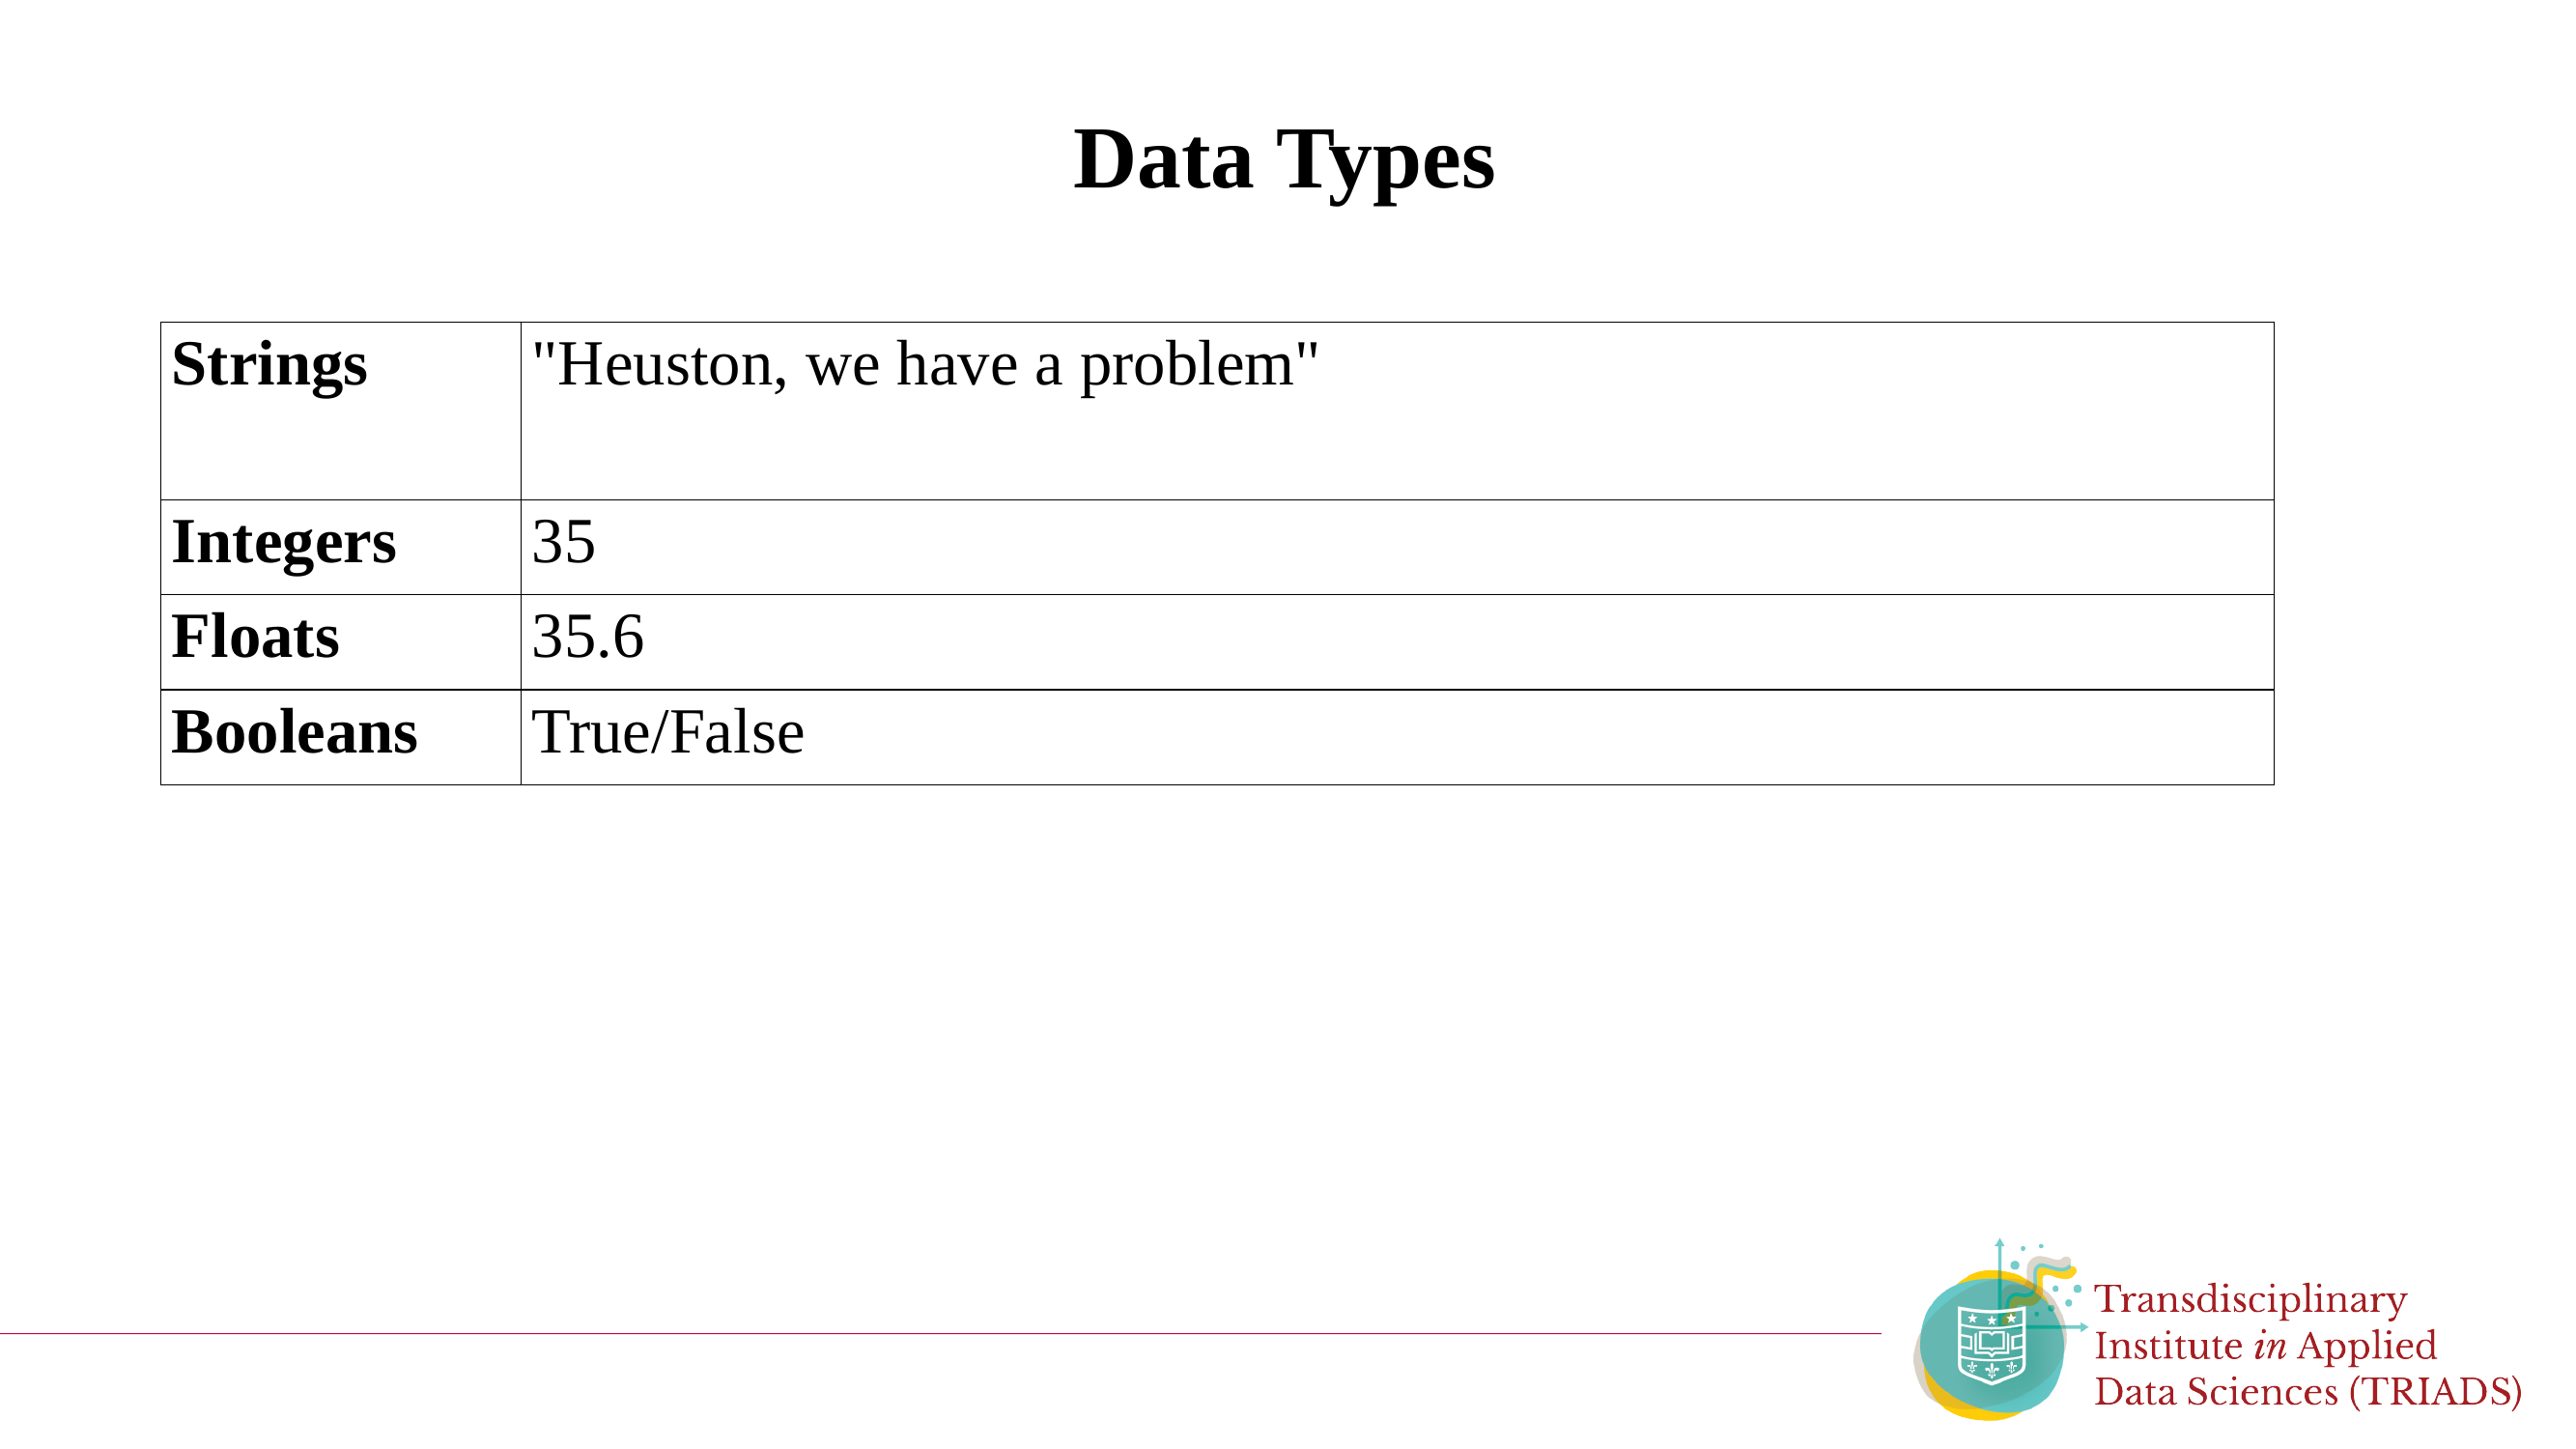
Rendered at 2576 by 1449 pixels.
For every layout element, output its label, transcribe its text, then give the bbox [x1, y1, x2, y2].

table_cell True/False [522, 691, 2274, 784]
text_box Data Types [95, 92, 2475, 213]
table_header "Heuston, we have a problem" [522, 323, 2274, 499]
table_cell Integers [161, 500, 521, 594]
table_header Strings [161, 323, 521, 499]
table_cell 35 [522, 500, 2274, 594]
table_cell Floats [161, 595, 521, 689]
table_cell Booleans [161, 691, 521, 784]
table_cell 35.6 [522, 595, 2274, 689]
picture [1912, 1237, 2522, 1421]
